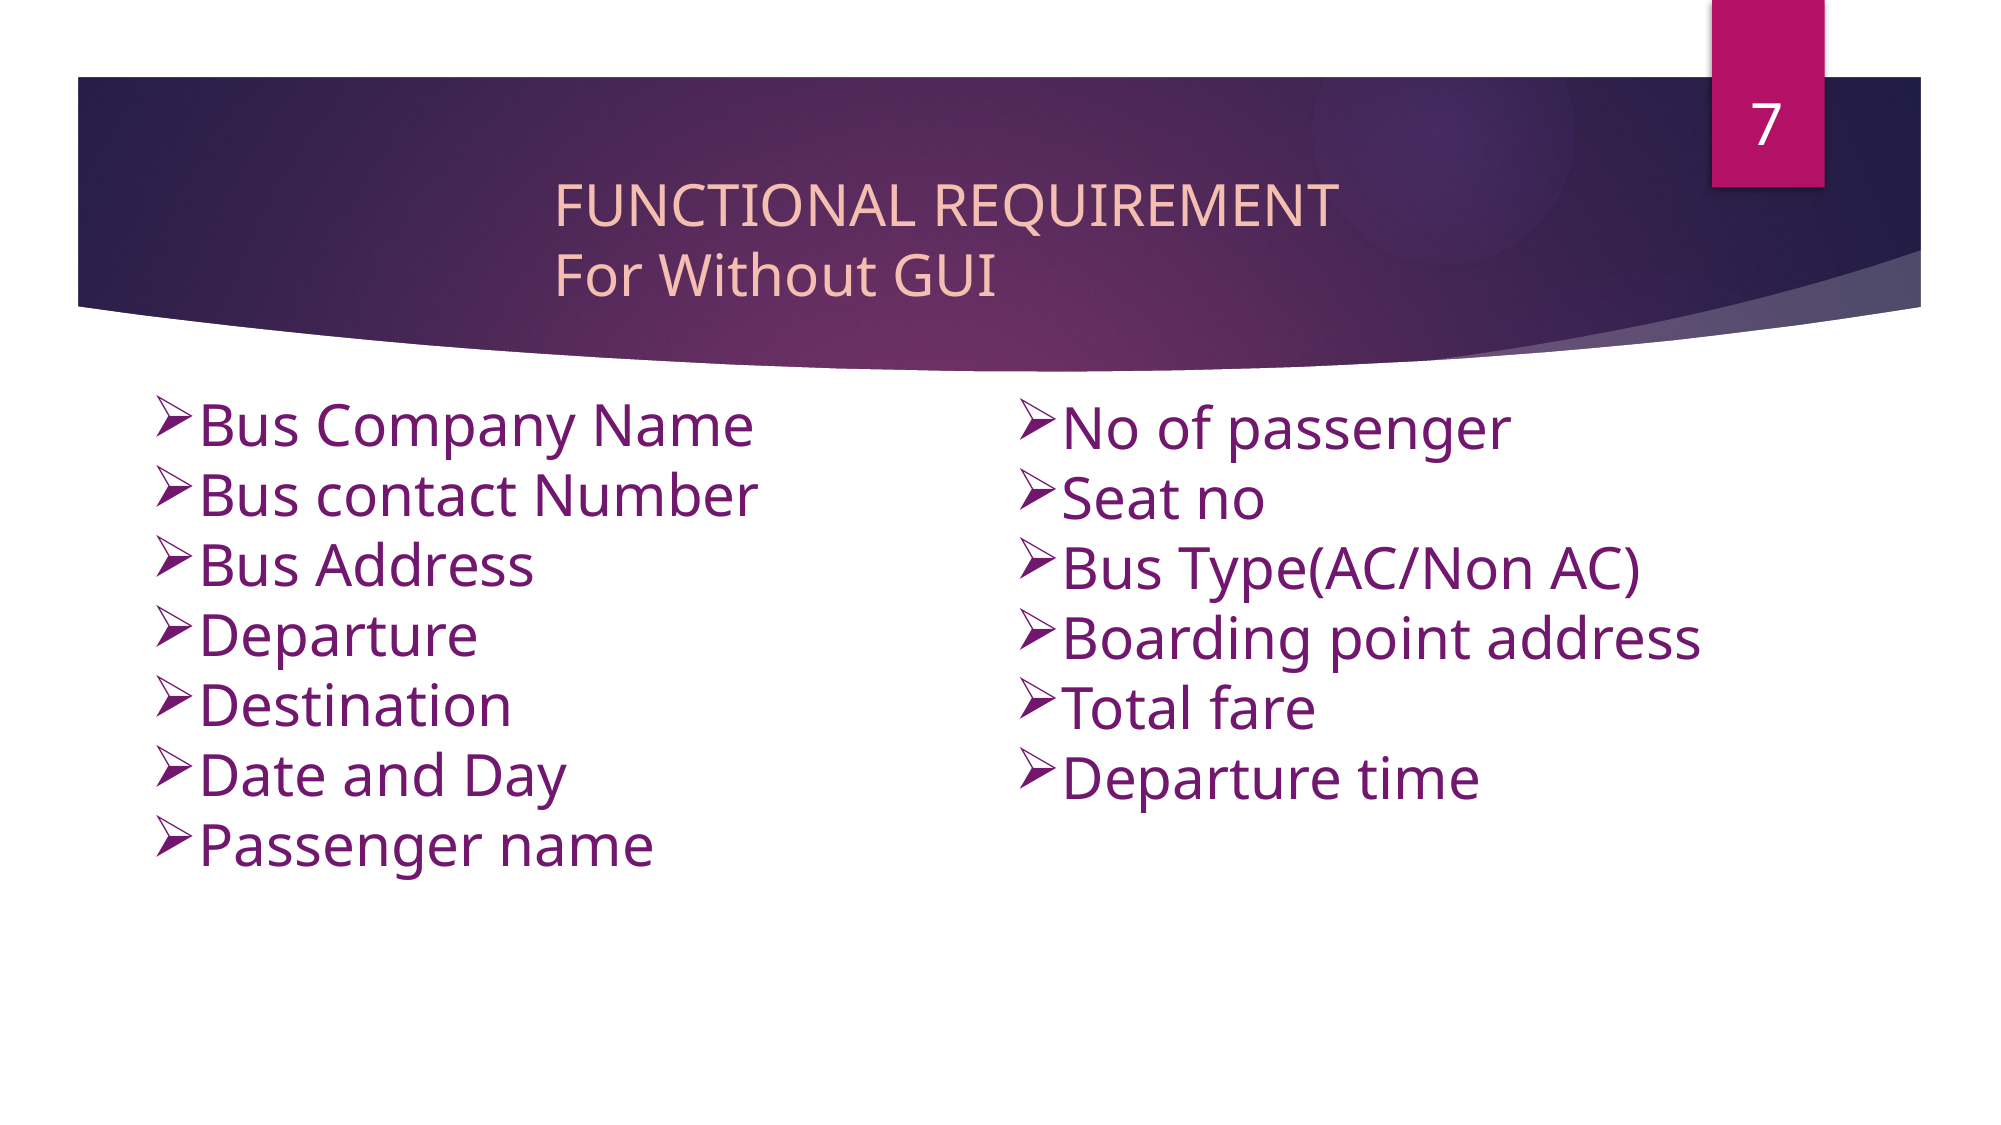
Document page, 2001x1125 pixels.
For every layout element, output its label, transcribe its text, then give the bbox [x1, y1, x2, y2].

text_box Bus Company Name Bus contact Number Bus Address Departure Destination Date and Day Passenger name [136, 381, 1000, 936]
slide_number 7 [1698, 48, 1836, 175]
text_box FUNCTIONAL REQUIREMENT For Without GUI [539, 160, 1357, 316]
text_box No of passenger Seat no Bus Type(AC/Non AC) Boarding point address Total fare Departure time [999, 383, 1931, 864]
